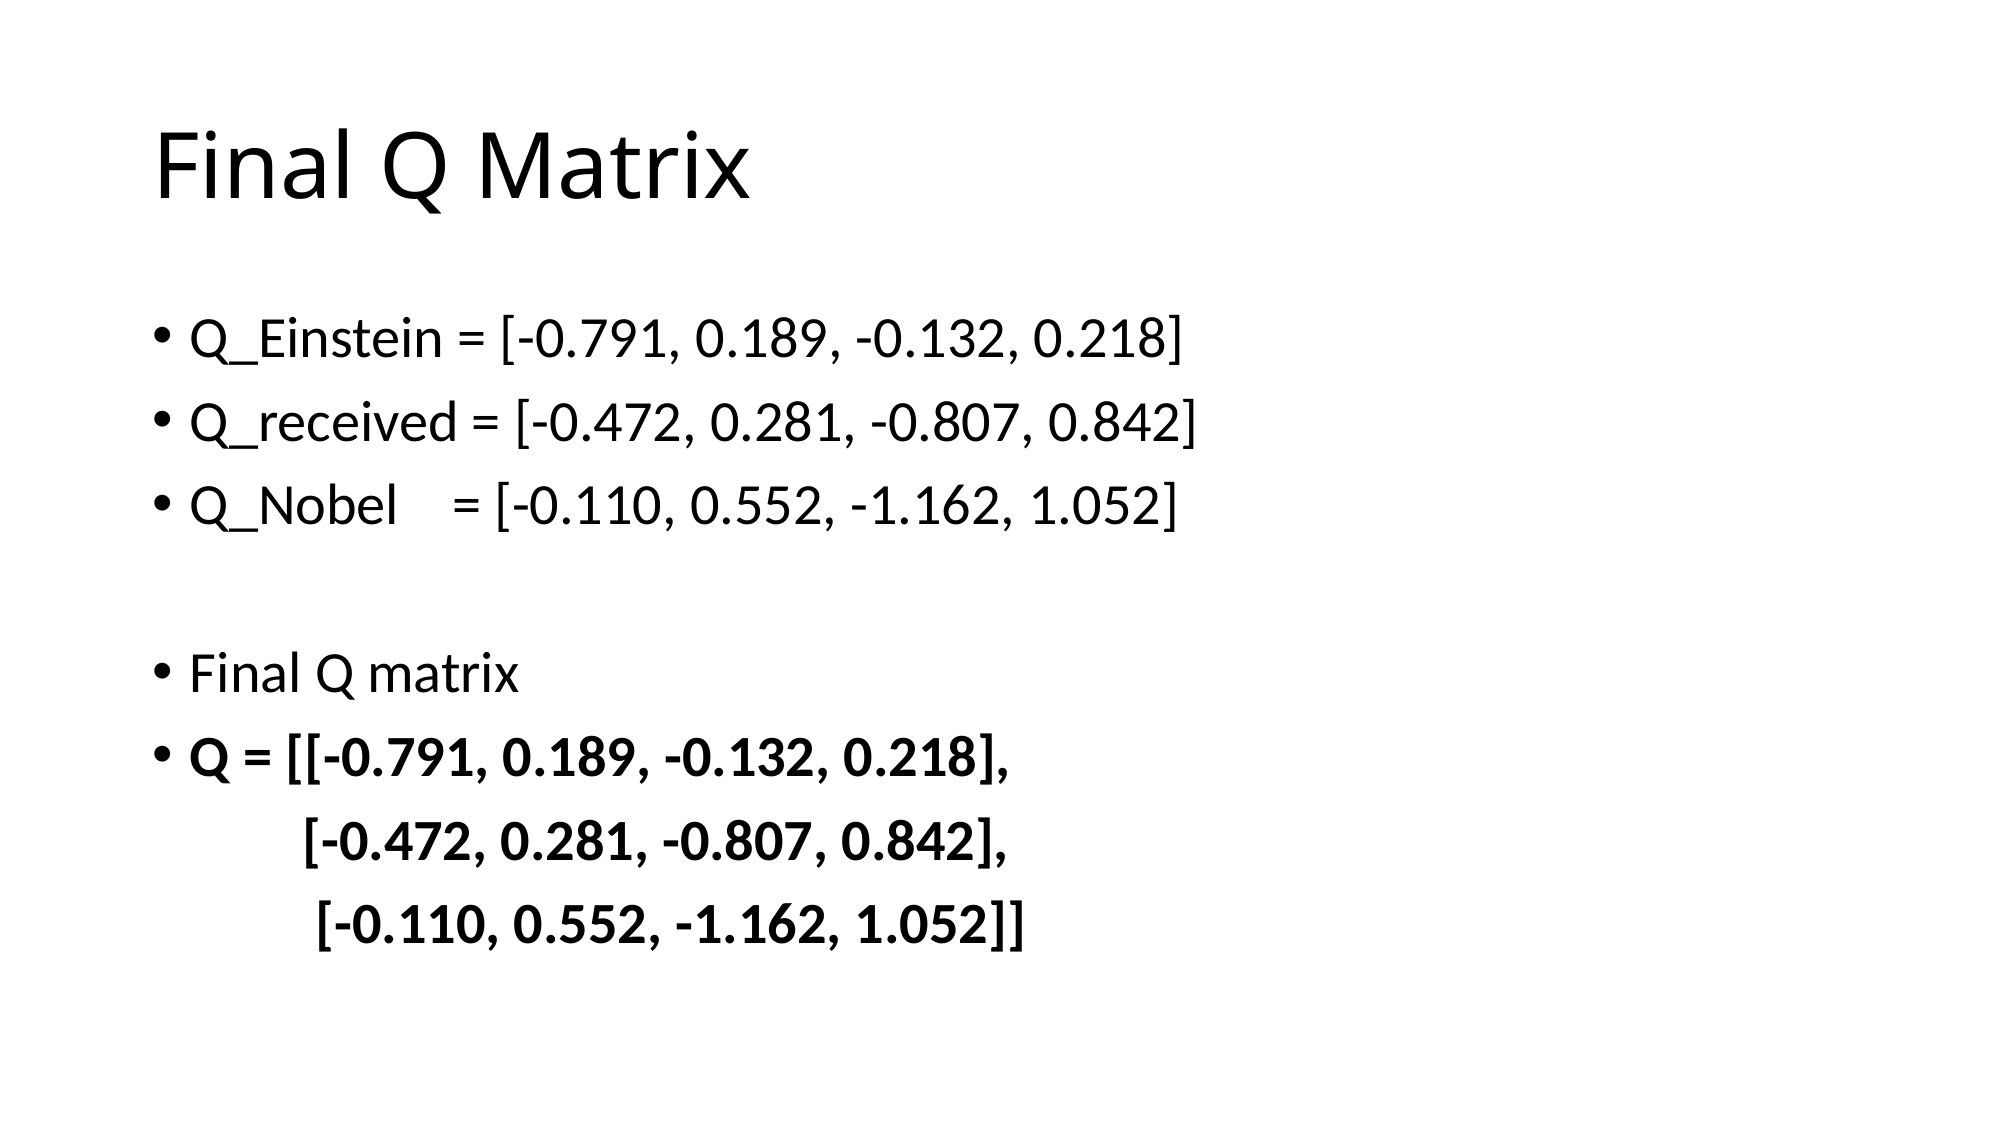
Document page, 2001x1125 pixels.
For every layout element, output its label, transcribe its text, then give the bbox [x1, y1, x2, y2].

title Final Q Matrix [137, 59, 1863, 278]
list Q_Einstein = [-0.791, 0.189, -0.132, 0.218] Q_received = [-0.472, 0.281, -0.807, 0.842] Q_Nobel = [-0.110, 0.552, -1.162, 1.052] Final Q matrix Q = [[-0.791, 0.189, -0.132, 0.218], [-0.472, 0.281, -0.807, 0.842], [-0.110, 0.552, -1.162, 1.052]] [137, 299, 1863, 1014]
